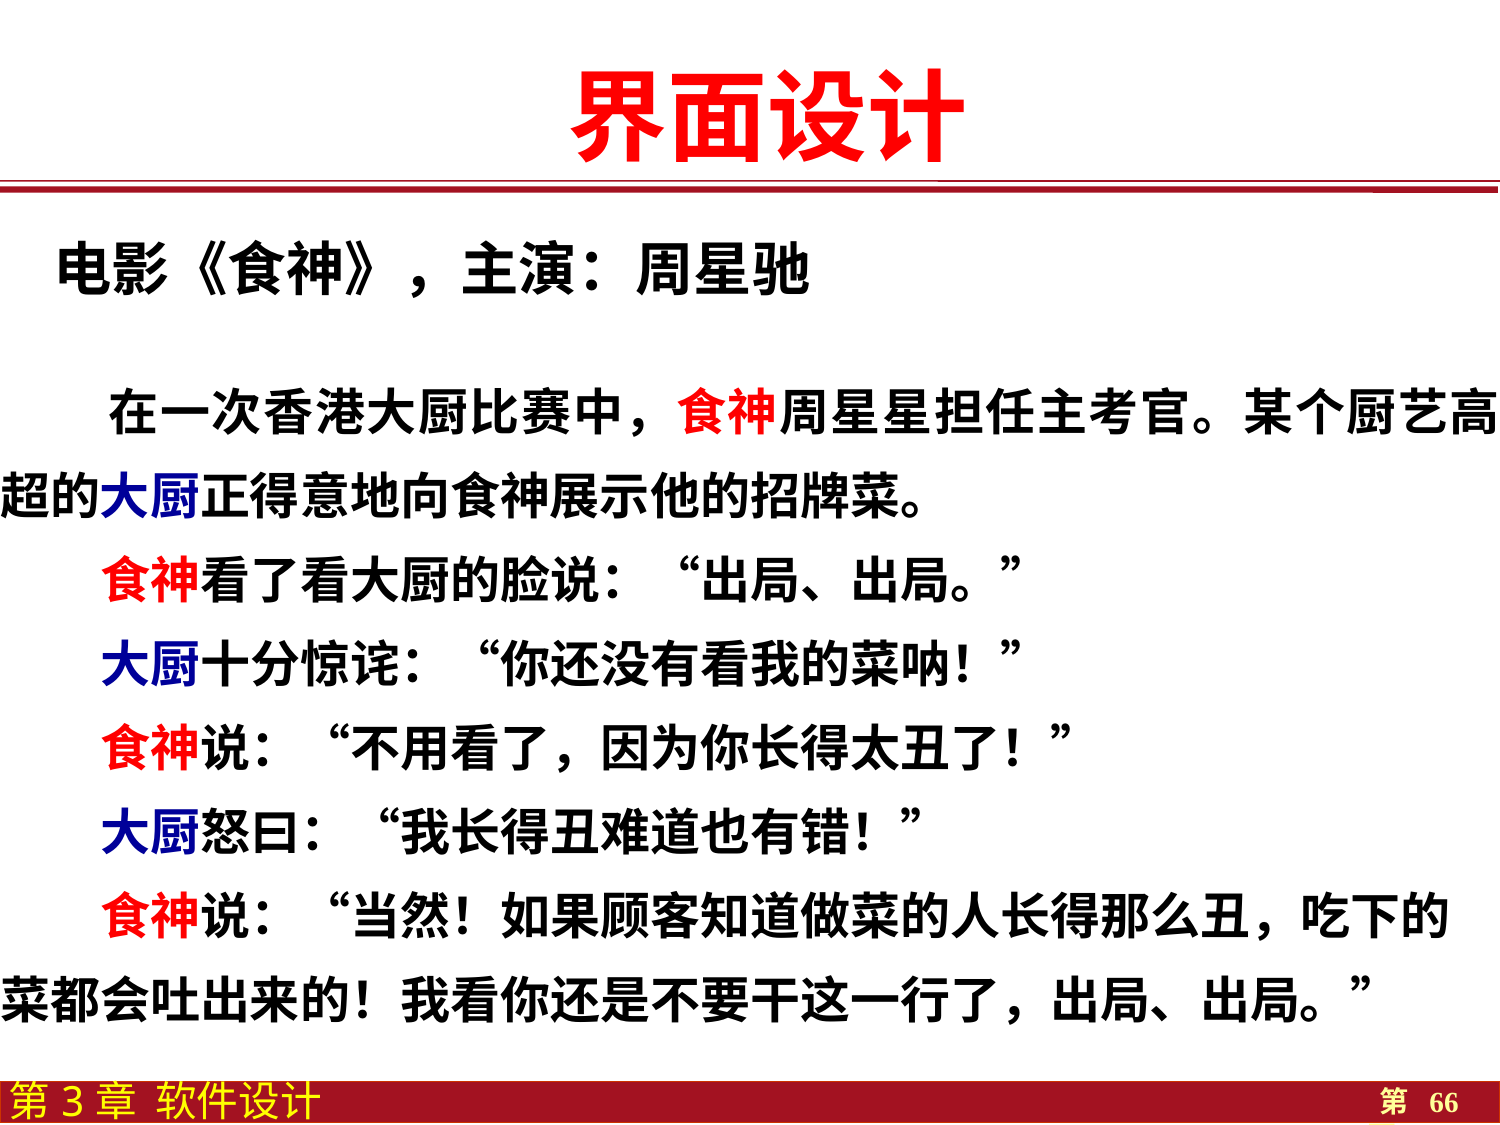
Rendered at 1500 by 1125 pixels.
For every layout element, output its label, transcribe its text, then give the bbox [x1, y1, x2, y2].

text_box 电影《食神》，主演：周星驰 [53, 231, 841, 302]
text_box 在一次香港大厨比赛中，食神周星星担任主考官。某个厨艺高超的大厨正得意地向食神展示他的招牌菜。 食神看了看大厨的脸说：“出局、出局。” 大厨十分惊诧：“你还没有看我的菜呐！” 食神说：“不用看了，因为你长得太丑了！” 大厨怒曰：“我长得丑难道也有错！” 食神说：“当然！如果顾客知道做菜的人长得那么丑，吃下的菜都会吐出来的！我看你还是不要干这一行了，出局、出局。” [0, 356, 1500, 1029]
text_box 界面设计 [348, 90, 1186, 156]
